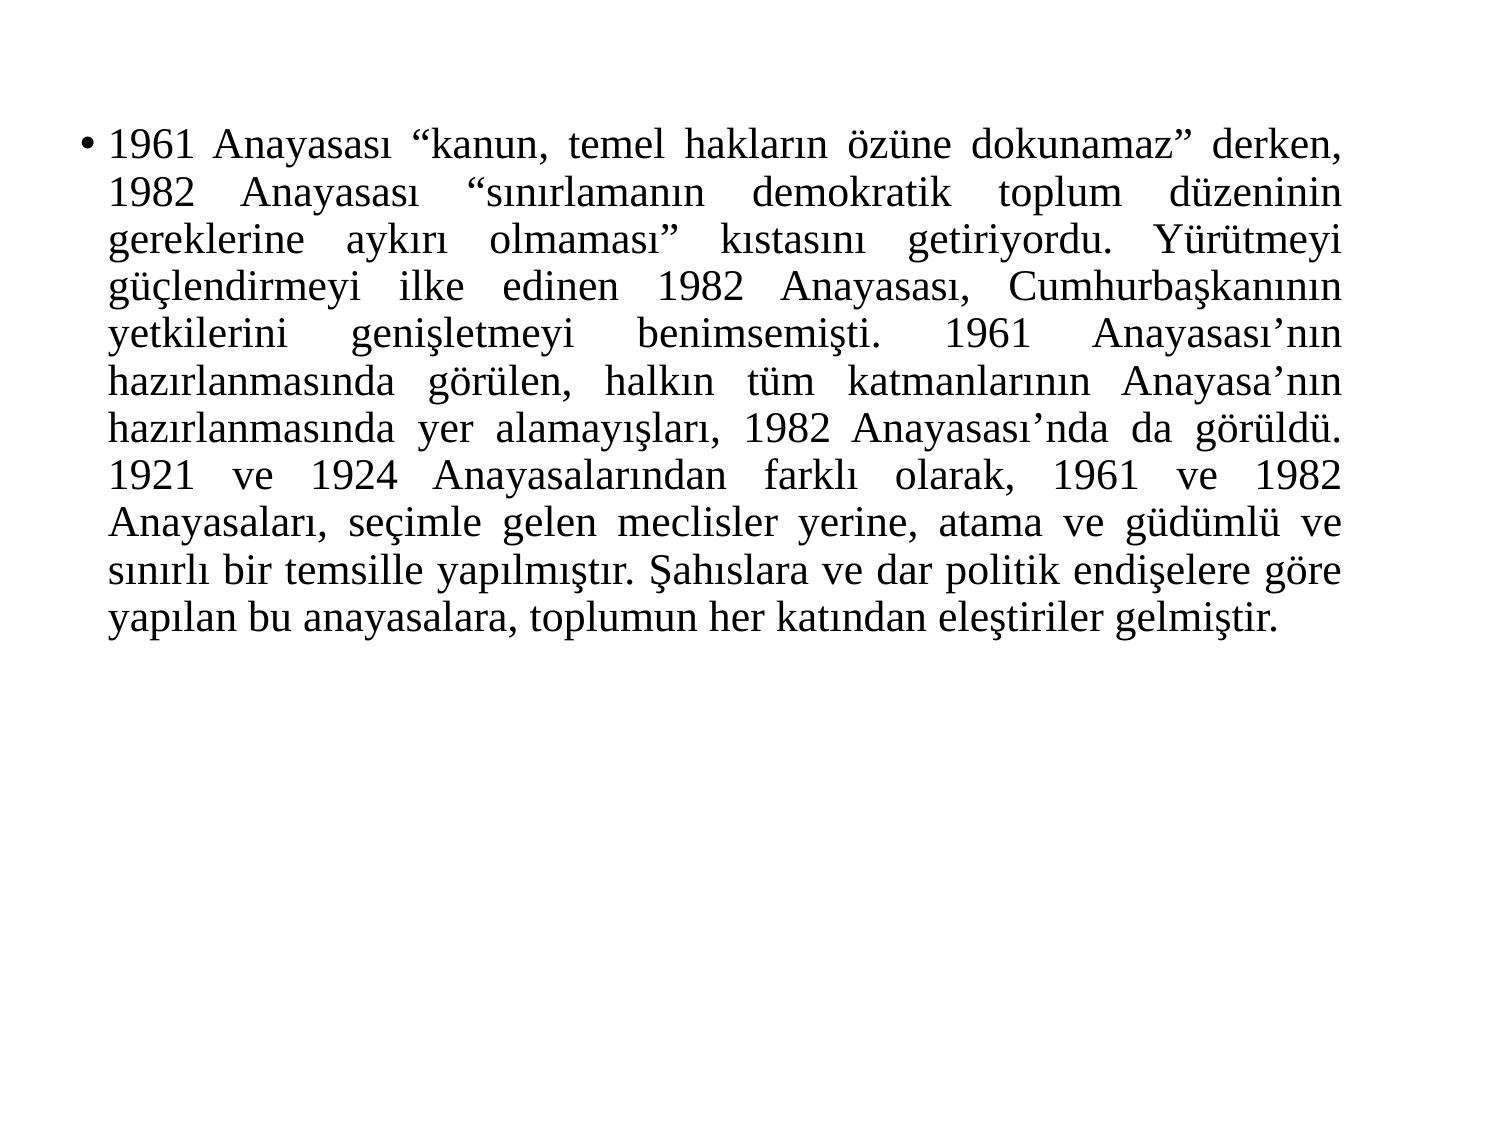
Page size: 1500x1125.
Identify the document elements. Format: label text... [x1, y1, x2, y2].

list 1961 Anayasası “kanun, temel hakların özüne dokunamaz” derken, 1982 Anayasası “sınırlamanın demokratik toplum düzeninin gereklerine aykırı olmaması” kıstasını getiriyordu. Yürütmeyi güçlendirmeyi ilke edinen 1982 Anayasası, Cumhurbaşkanının yetkilerini genişletmeyi benimsemişti. 1961 Anayasası’nın hazırlanmasında görülen, halkın tüm katmanlarının Anayasa’nın hazırlanmasında yer alamayışları, 1982 Anayasası’nda da görüldü. 1921 ve 1924 Anayasalarından farklı olarak, 1961 ve 1982 Anayasaları, seçimle gelen meclisler yerine, atama ve güdümlü ve sınırlı bir temsille yapılmıştır. Şahıslara ve dar politik endişelere göre yapılan bu anayasalara, toplumun her katından eleştiriler gelmiştir. [64, 113, 1359, 828]
